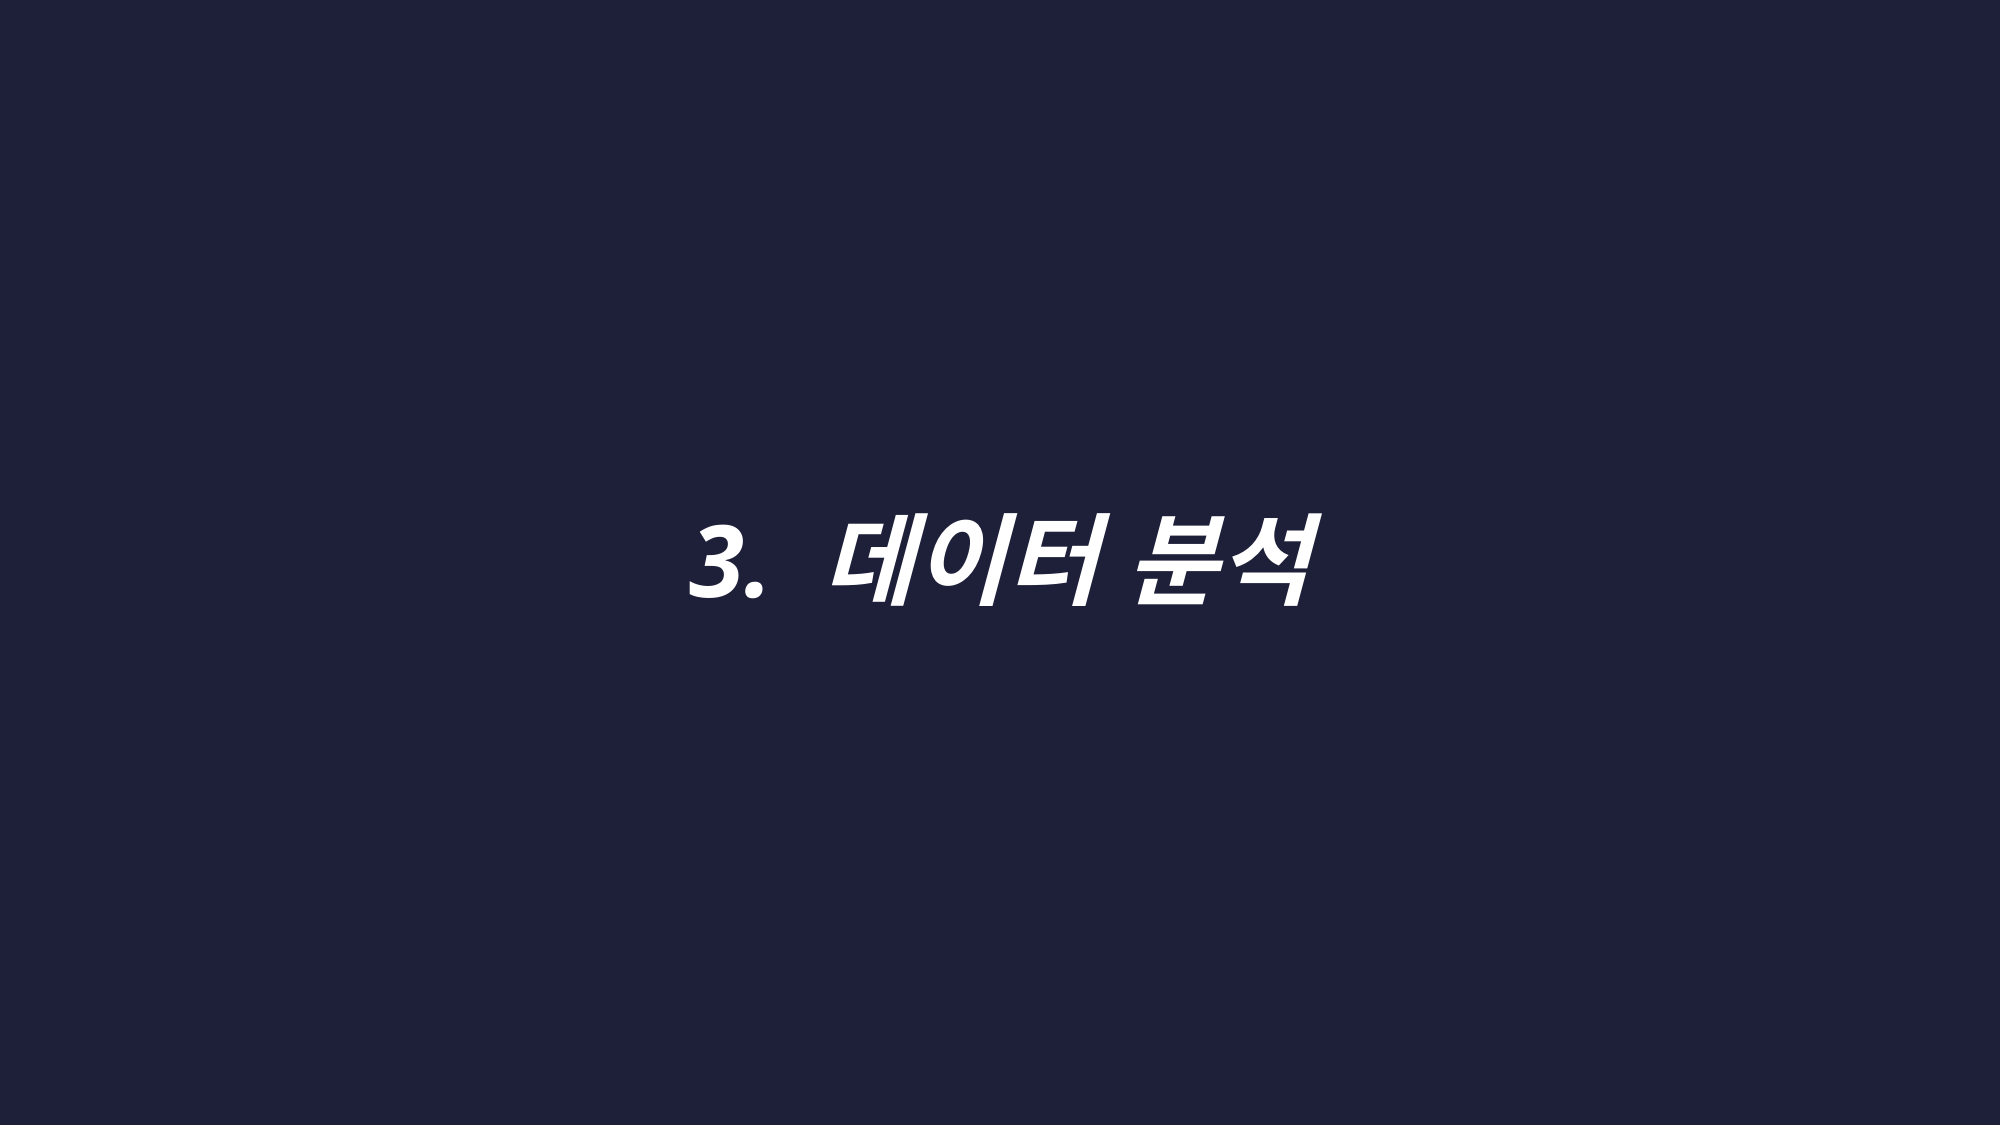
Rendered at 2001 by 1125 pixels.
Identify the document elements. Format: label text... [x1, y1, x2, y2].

text_box 3. 데이터 분석 [0, 0, 2000, 1125]
